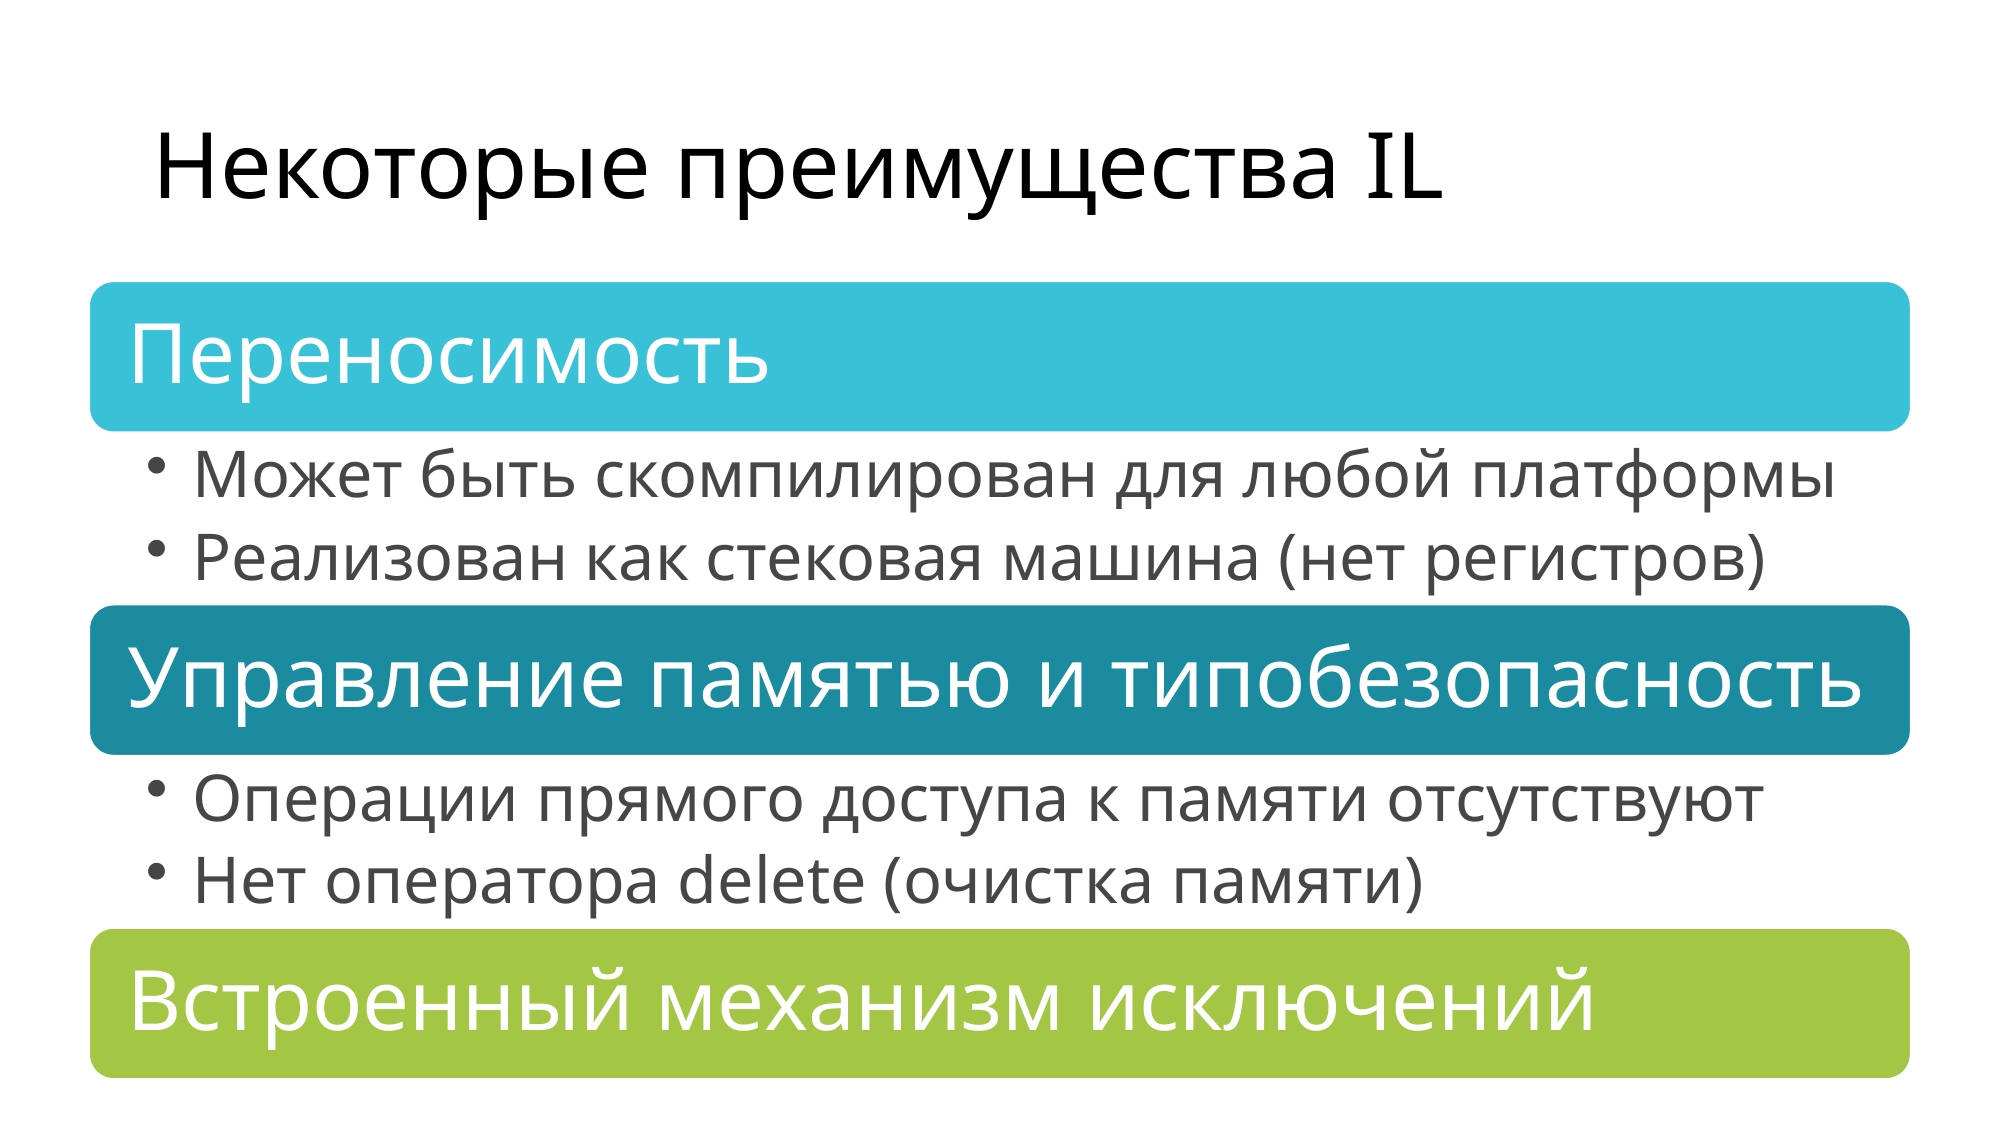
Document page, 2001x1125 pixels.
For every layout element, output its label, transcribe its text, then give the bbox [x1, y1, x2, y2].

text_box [87, 277, 1912, 1083]
title Некоторые преимущества IL [137, 59, 1863, 277]
